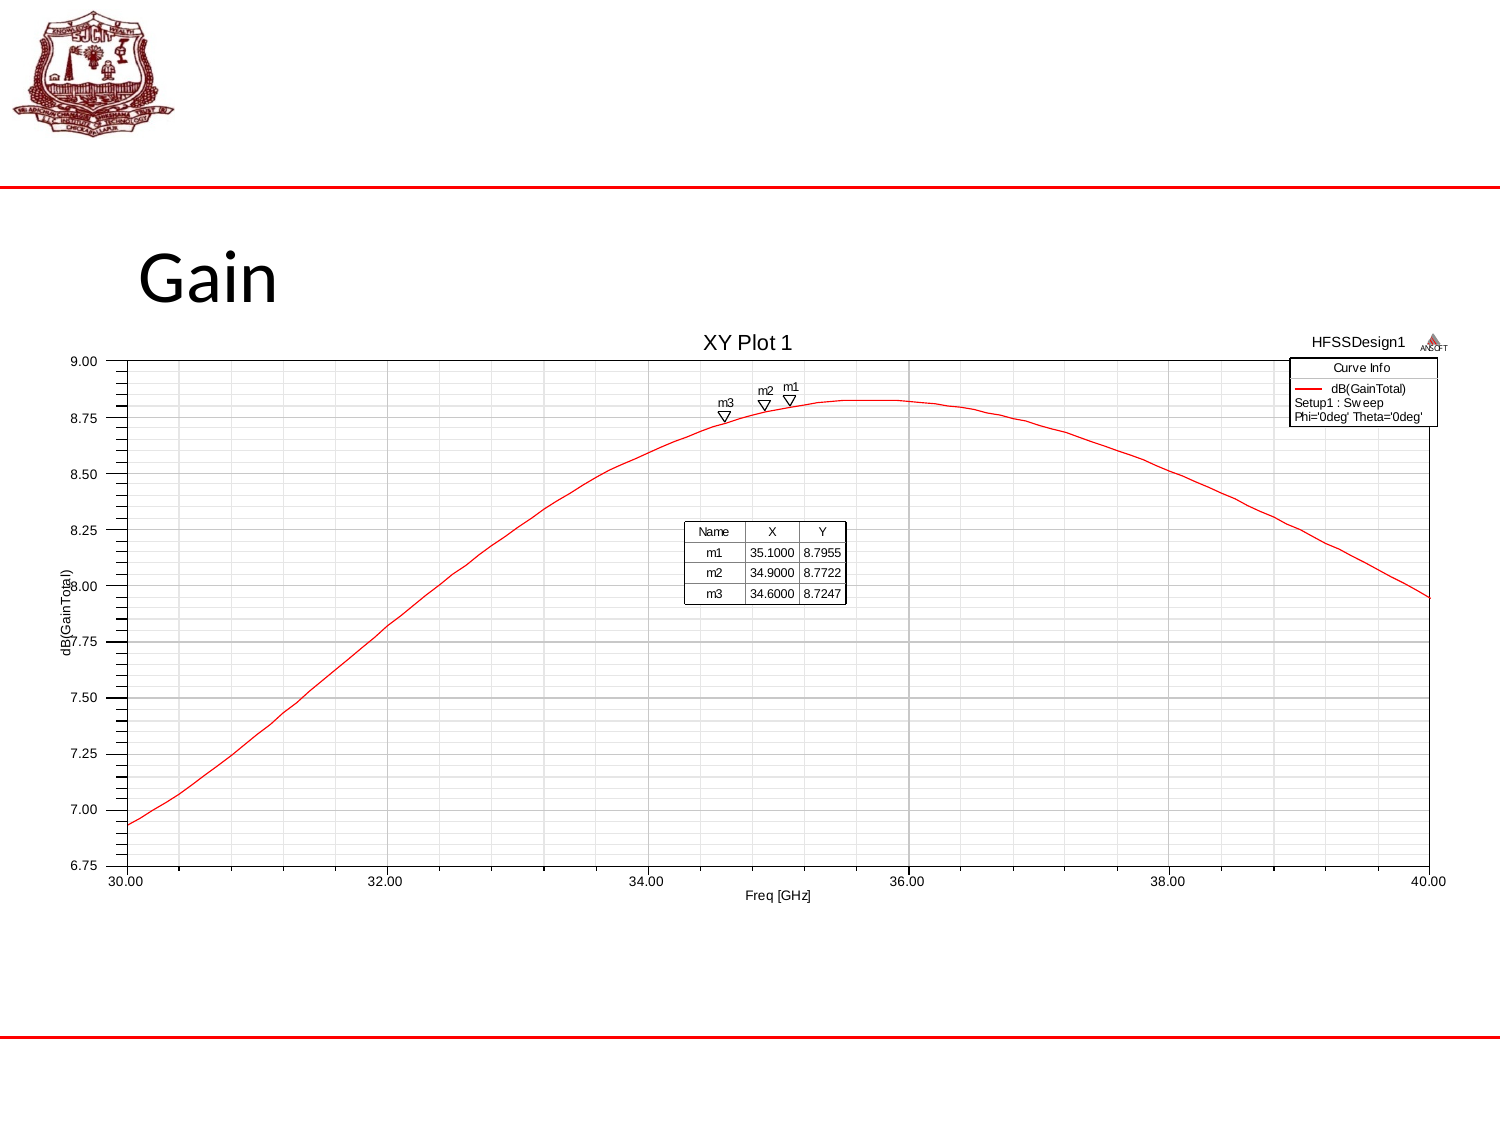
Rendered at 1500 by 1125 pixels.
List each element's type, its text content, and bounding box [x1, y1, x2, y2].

picture [41, 330, 1459, 906]
text_box Gain [123, 219, 906, 325]
picture [12, 9, 175, 138]
